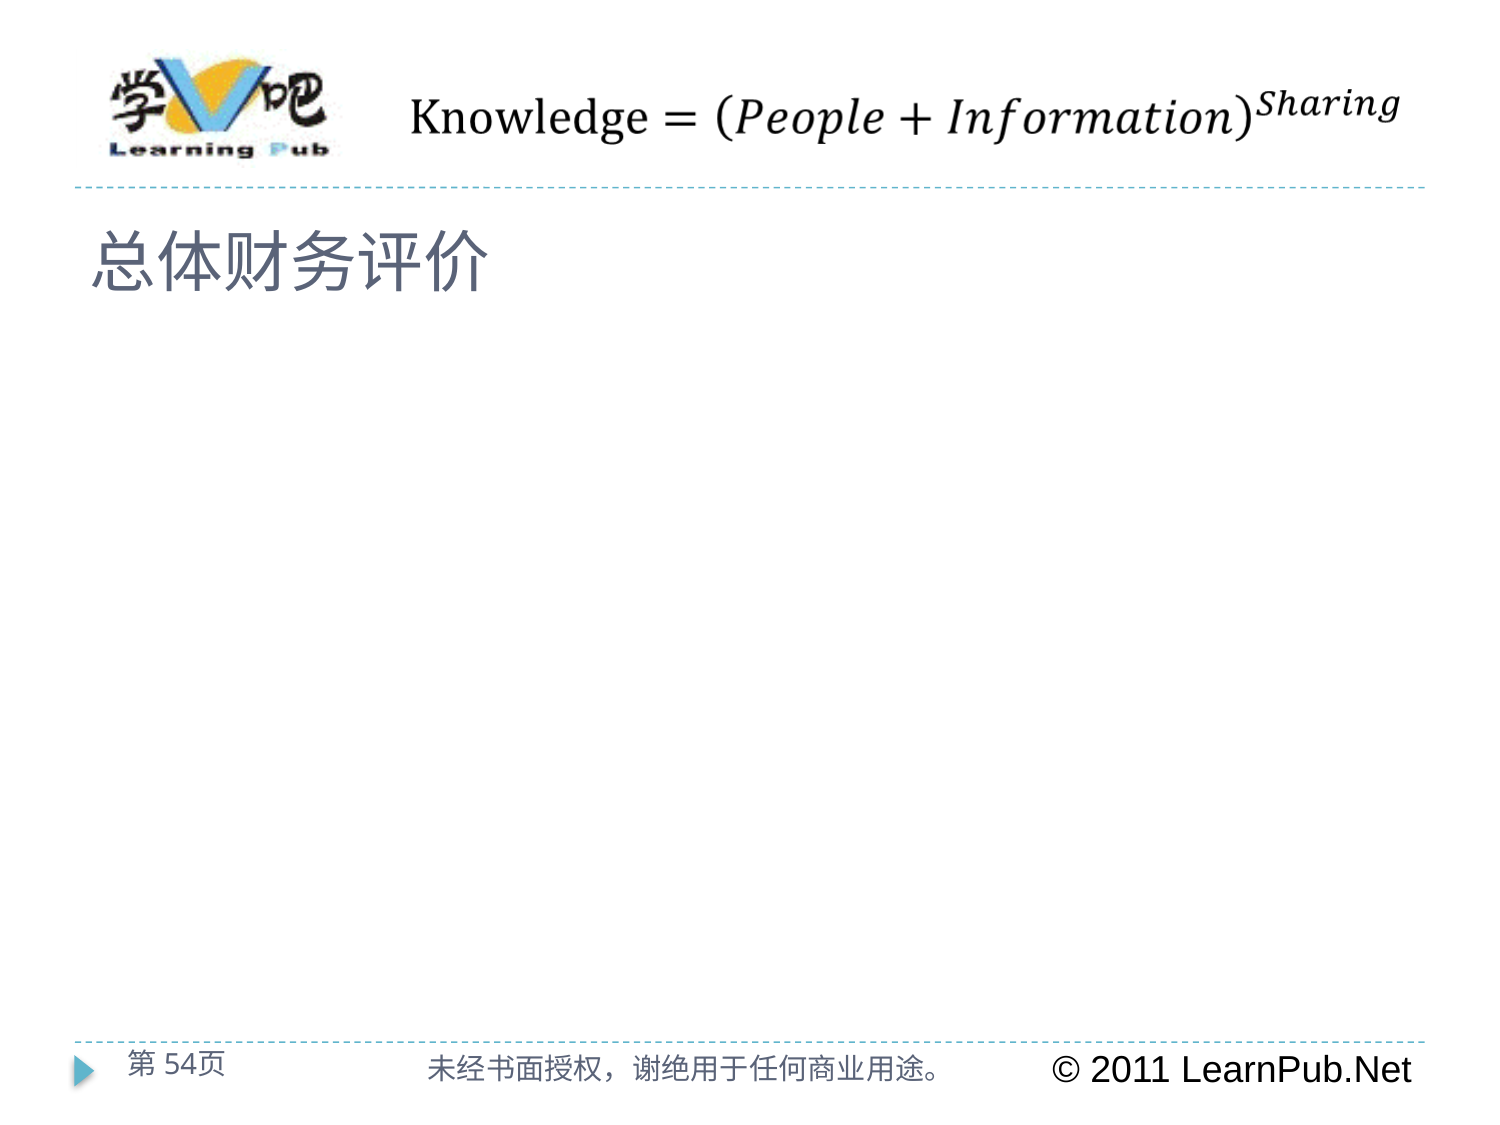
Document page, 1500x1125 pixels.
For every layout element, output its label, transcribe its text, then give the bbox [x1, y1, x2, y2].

footer 未经书面授权，谢绝用于任何商业用途。 [412, 1042, 1013, 1103]
title 总体财务评价 [75, 212, 1425, 300]
slide_number 第54页 [112, 1037, 362, 1098]
picture [387, 74, 1425, 153]
picture [75, 49, 363, 168]
